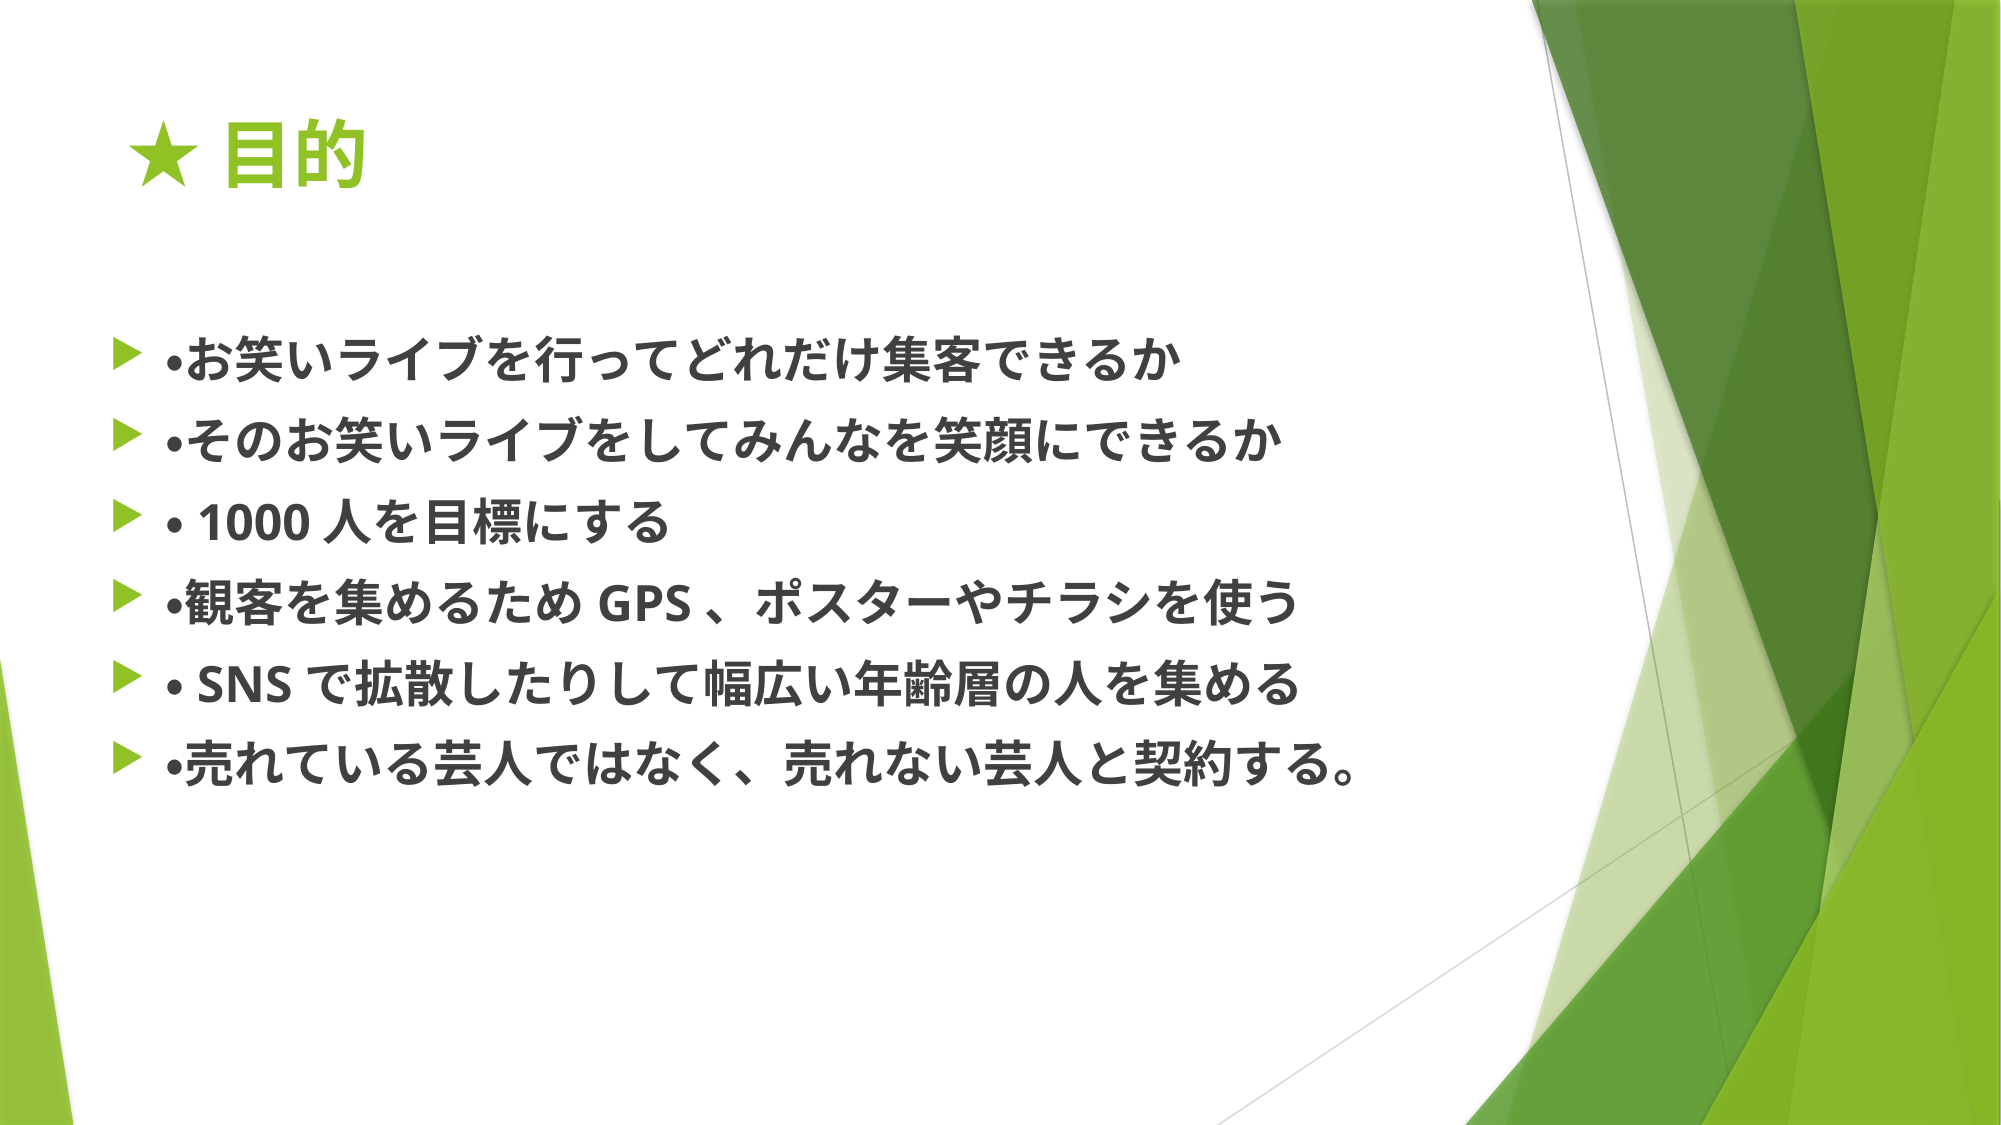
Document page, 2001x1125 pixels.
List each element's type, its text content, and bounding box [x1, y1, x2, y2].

list ・お笑いライブを行ってどれだけ集客できるか ・そのお笑いライブをしてみんなを笑顔にできるか ・1000人を目標にする ・観客を集めるためGPS、ポスターやチラシを使う ・SNSで拡散したりして幅広い年齢層の人を集める ・売れている芸人ではなく、売れない芸人と契約する。 [94, 255, 1505, 892]
title ★目的 [111, 99, 1522, 317]
